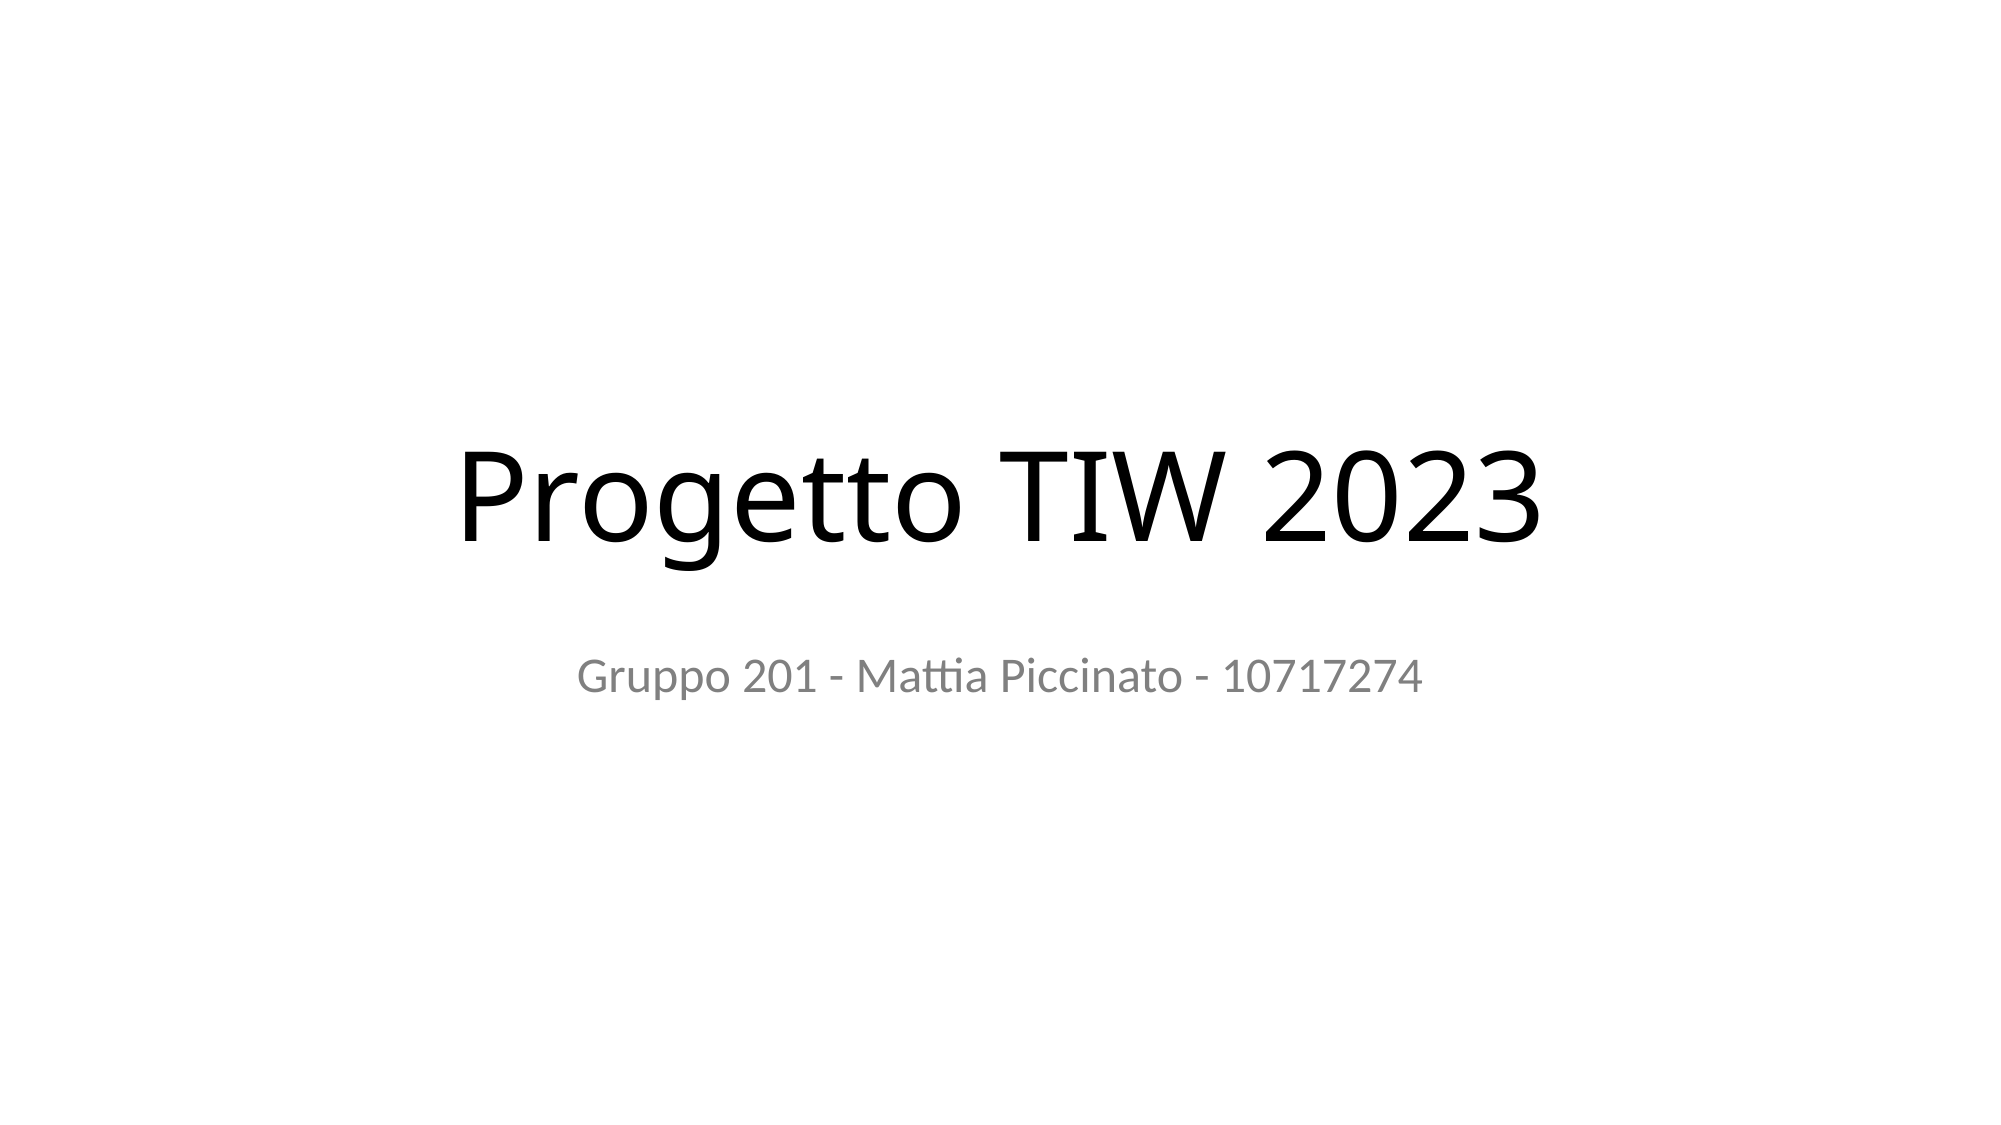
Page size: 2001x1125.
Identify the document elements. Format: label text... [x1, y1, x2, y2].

title Progetto TIW 2023 [249, 389, 1750, 576]
subtitle Gruppo 201 - Mattia Piccinato - 10717274 [249, 641, 1750, 913]
